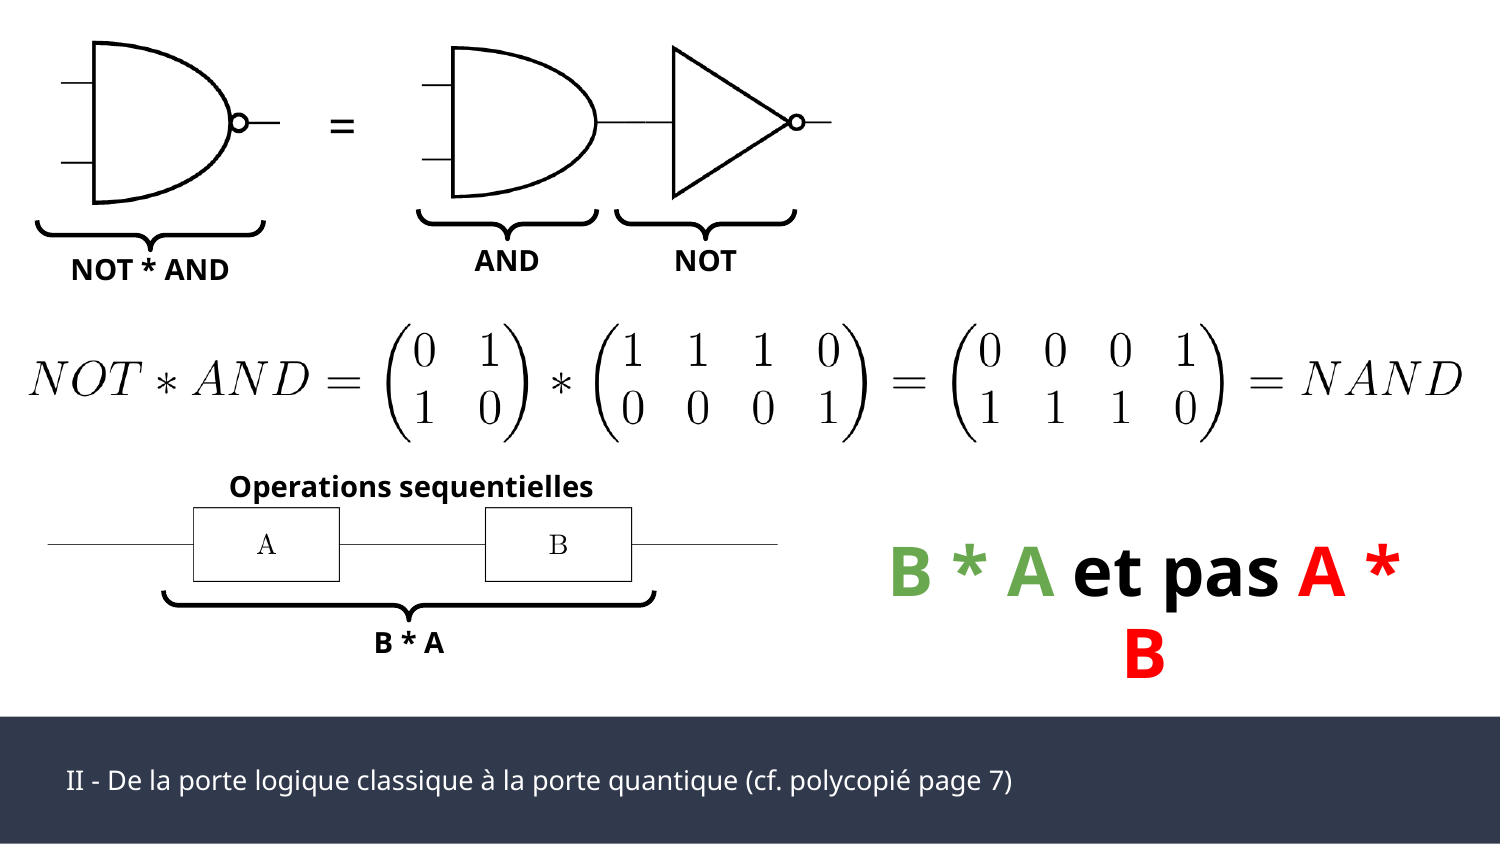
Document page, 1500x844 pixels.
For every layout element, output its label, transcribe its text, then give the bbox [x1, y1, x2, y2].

picture [399, 21, 839, 228]
text_box B * A [303, 611, 515, 665]
text_box NOT [626, 236, 785, 283]
text_box AND [428, 236, 587, 283]
text_box [39, 229, 261, 236]
picture [24, 306, 1476, 454]
text_box B * A et pas A * B [855, 512, 1435, 631]
list II - De la porte logique classique à la porte quantique (cf. polycopié page 7) [51, 741, 1361, 818]
text_box = [308, 79, 388, 171]
picture [36, 28, 304, 221]
text_box Operations sequentielles [178, 462, 645, 491]
text_box NOT * AND [44, 236, 256, 292]
picture [36, 492, 787, 603]
